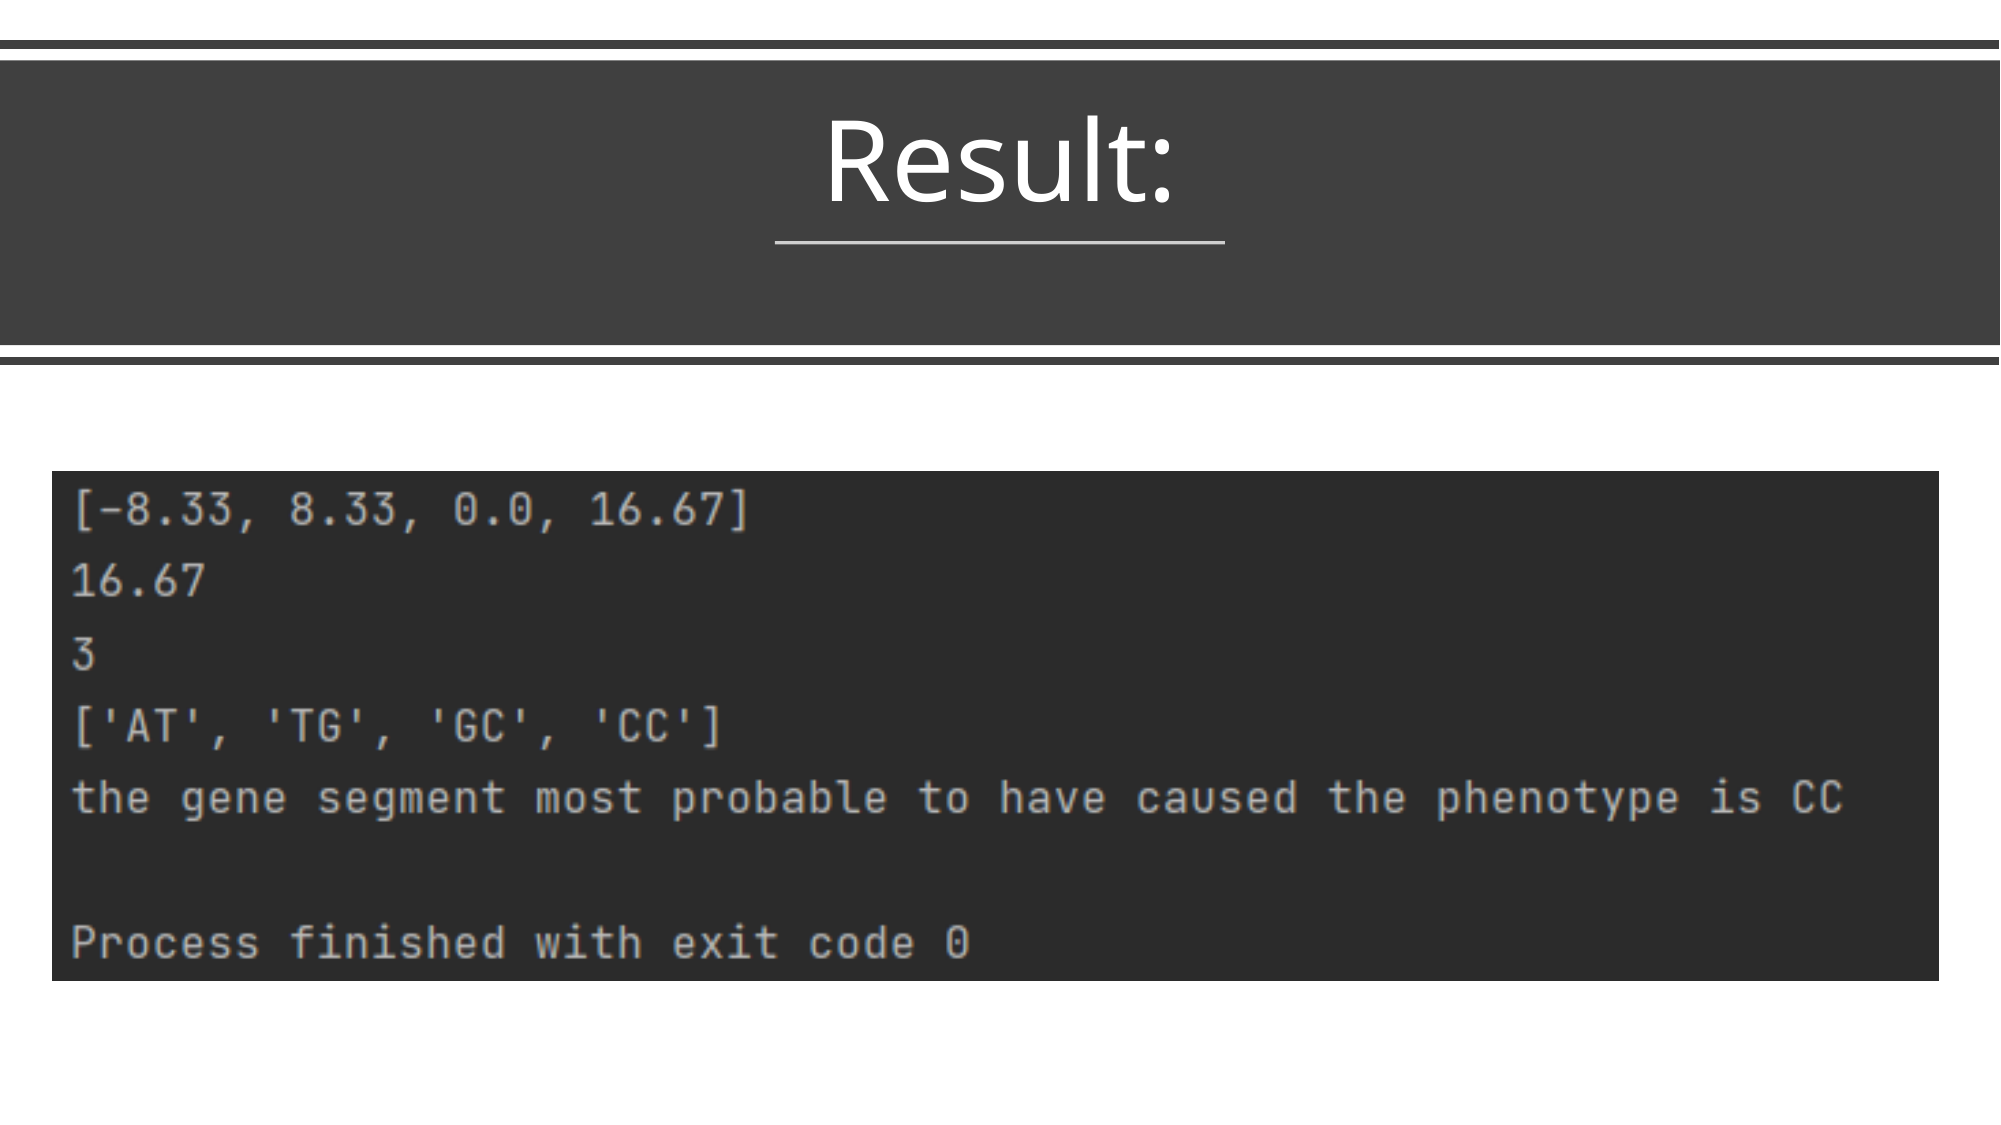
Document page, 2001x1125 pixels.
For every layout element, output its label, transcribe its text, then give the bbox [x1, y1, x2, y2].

title Result: [86, 80, 1914, 233]
text_box [0, 59, 2000, 346]
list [52, 471, 1939, 981]
